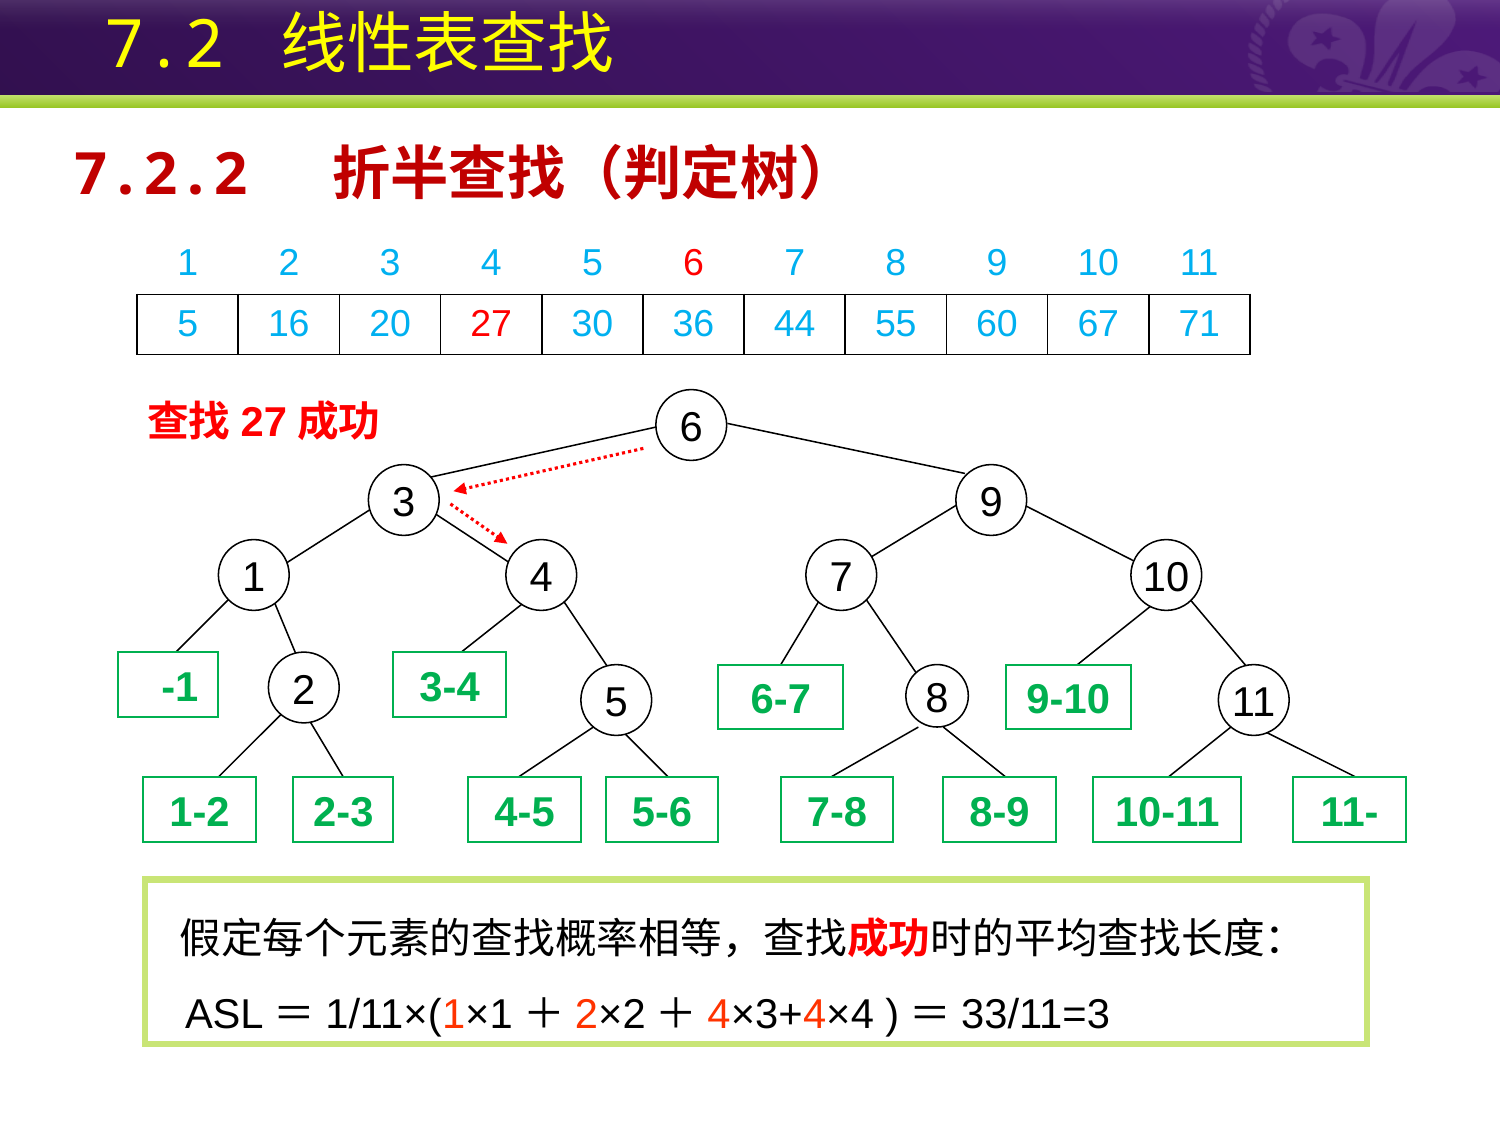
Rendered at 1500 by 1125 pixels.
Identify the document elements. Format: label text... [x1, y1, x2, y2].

table_header 6 [643, 234, 744, 294]
text_box 7.2.2 折半查找（判定树） [58, 128, 1067, 214]
table_header 7 [744, 234, 845, 294]
table_header 9 [946, 234, 1048, 294]
text_box 假定每个元素的查找概率相等，查找成功时的平均查找长度： ASL＝1/11×(1×1＋2×2＋4×3+4×4 )＝33/11=3 [145, 879, 1368, 1045]
table_header 10 [1048, 234, 1149, 294]
table_cell 60 [947, 295, 1047, 354]
table_header 1 [137, 234, 238, 294]
table_cell 27 [441, 295, 541, 354]
table_header 8 [845, 234, 946, 294]
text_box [118, 389, 1407, 843]
table_header 5 [542, 234, 643, 294]
table_cell 16 [239, 295, 339, 354]
table_header 2 [238, 234, 339, 294]
table_cell 5 [138, 295, 237, 354]
table_header 4 [441, 234, 542, 294]
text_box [0, 0, 1500, 108]
table_header 3 [339, 234, 441, 294]
table_cell 67 [1048, 295, 1148, 354]
table_cell 55 [846, 295, 946, 354]
table_cell 20 [340, 295, 440, 354]
table_cell 71 [1150, 295, 1249, 354]
table_header 11 [1149, 234, 1250, 294]
table_cell 36 [644, 295, 743, 354]
table_cell 30 [543, 295, 642, 354]
table_cell 44 [745, 295, 844, 354]
